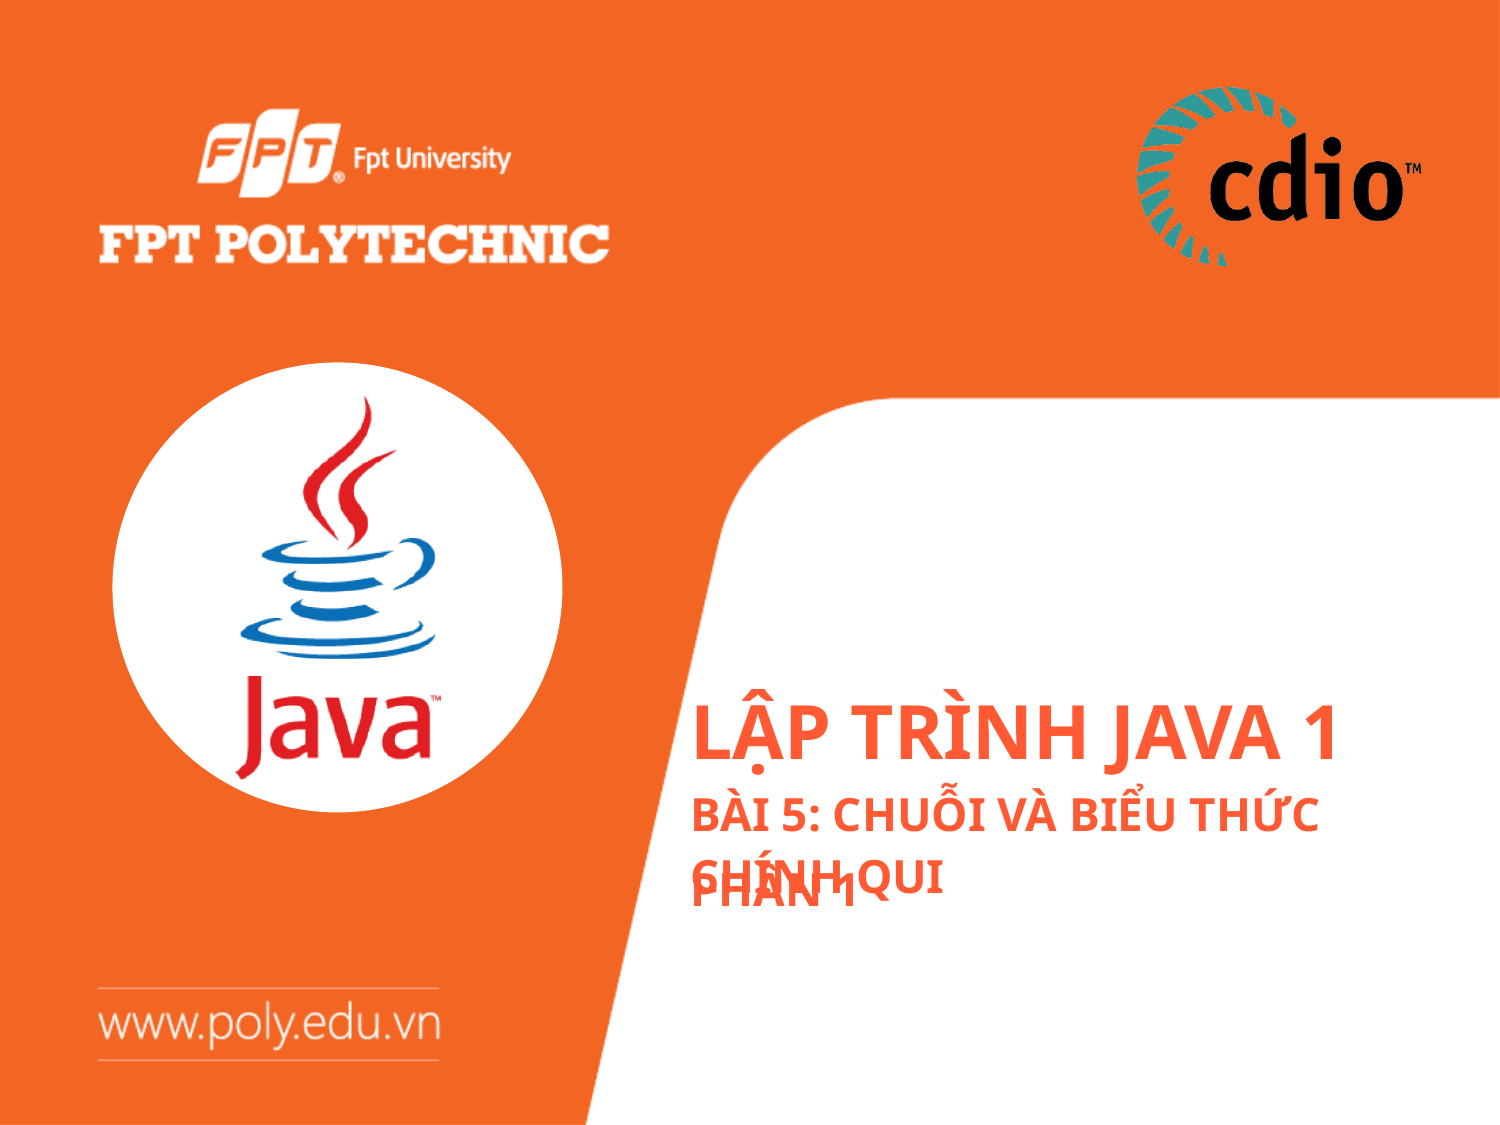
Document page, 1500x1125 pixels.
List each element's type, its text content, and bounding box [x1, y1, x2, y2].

subtitle Bài 5: Chuỗi và biểu thức chính qui [675, 774, 1500, 849]
text_box Phần 1 [674, 849, 1500, 1013]
picture [0, 0, 1500, 1125]
title Lập trình Java 1 [675, 662, 1500, 774]
